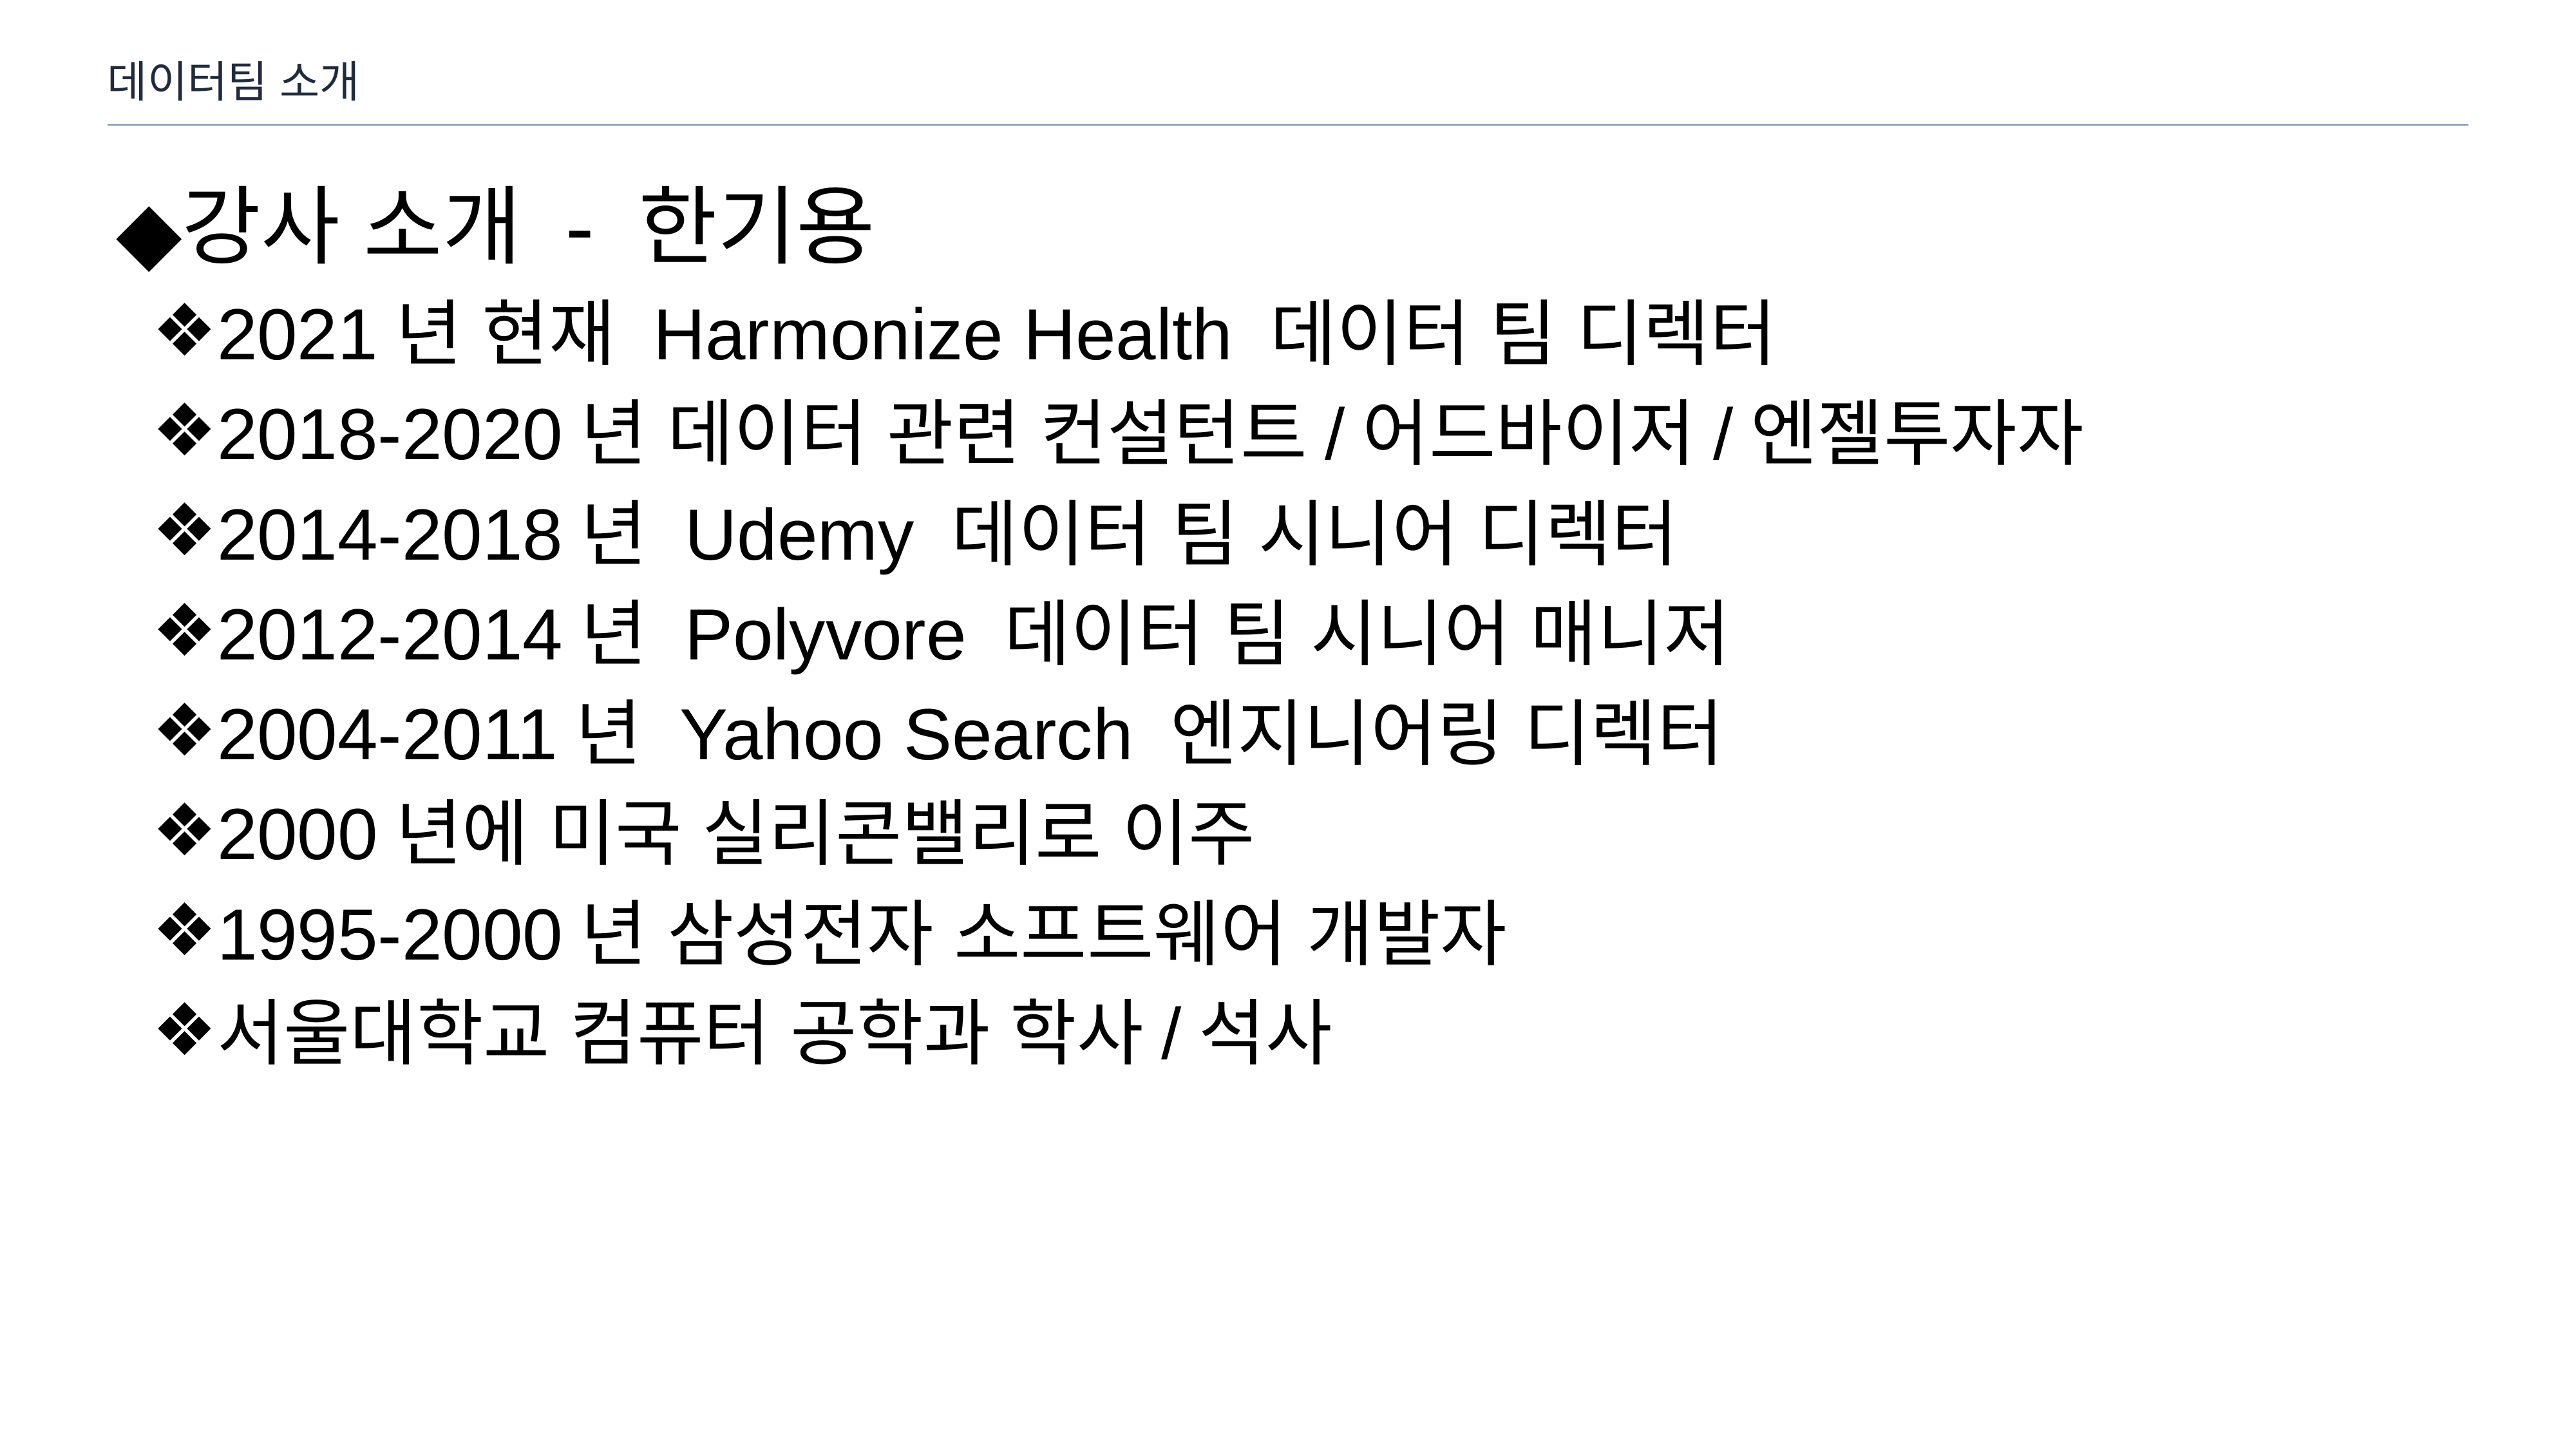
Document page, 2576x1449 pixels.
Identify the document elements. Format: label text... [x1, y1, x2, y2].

list 데이터팀 소개 [107, 66, 2107, 108]
list 강사 소개 - 한기용 2021년 현재 Harmonize Health 데이터 팀 디렉터 2018-2020년 데이터 관련 컨설턴트/어드바이저/엔젤투자자 2014-2018년 Udemy 데이터 팀 시니어 디렉터 2012-2014년 Polyvore 데이터 팀 시니어 매니저 2004-2011년 Yahoo Search 엔지니어링 디렉터 2000년에 미국 실리콘밸리로 이주 1995-2000년 삼성전자 소프트웨어 개발자 서울대학교 컴퓨터 공학과 학사/석사 [107, 142, 2469, 1373]
